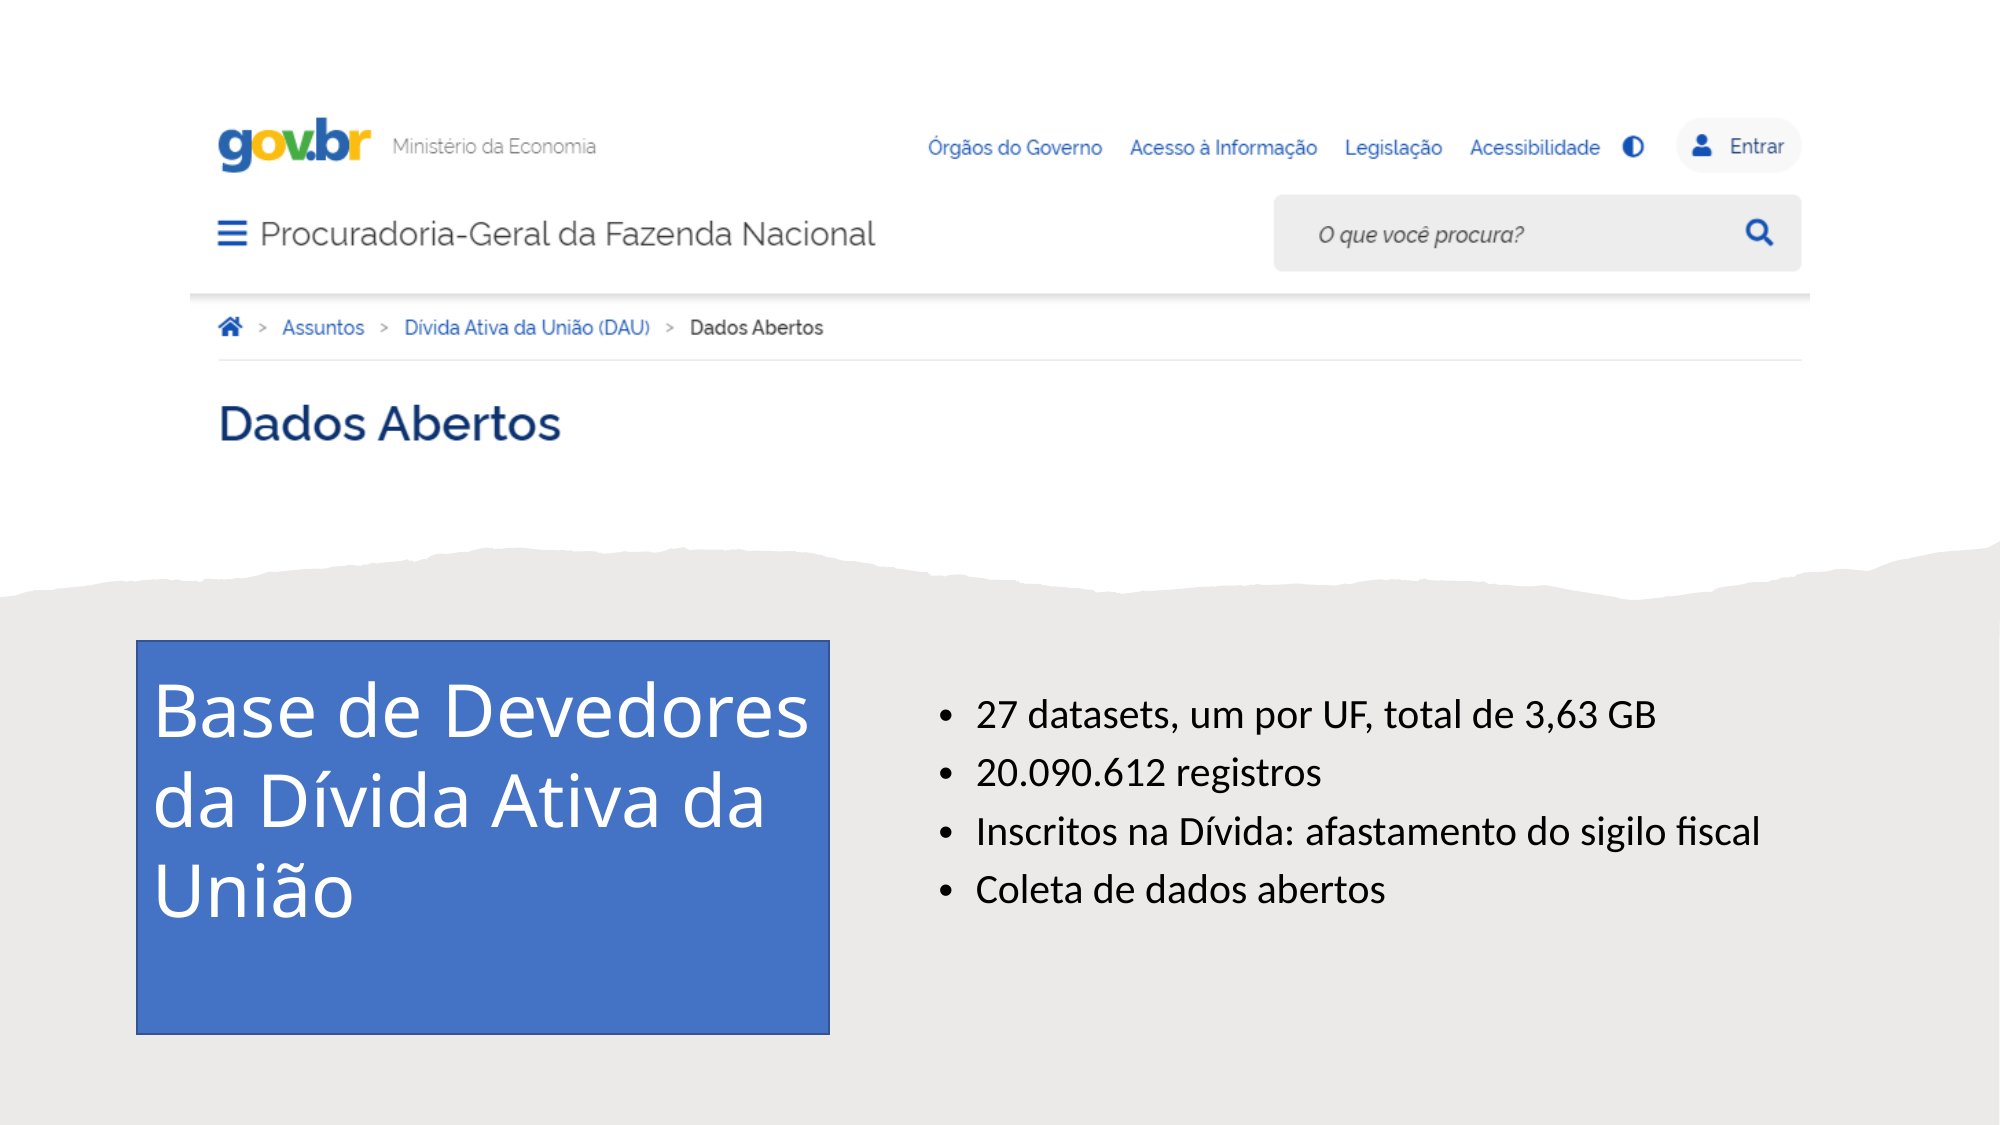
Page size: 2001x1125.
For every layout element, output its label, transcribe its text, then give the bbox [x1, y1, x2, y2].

text_box [0, 0, 2000, 597]
text_box 27 datasets, um por UF, total de 3,63 GB 20.090.612 registros Inscritos na Dívida: afastamento do sigilo fiscal Coleta de dados abertos [923, 637, 1863, 1031]
picture [189, 100, 1811, 486]
text_box [0, 538, 2000, 1125]
text_box Base de Devedores da Dívida Ativa da União [137, 640, 829, 1035]
